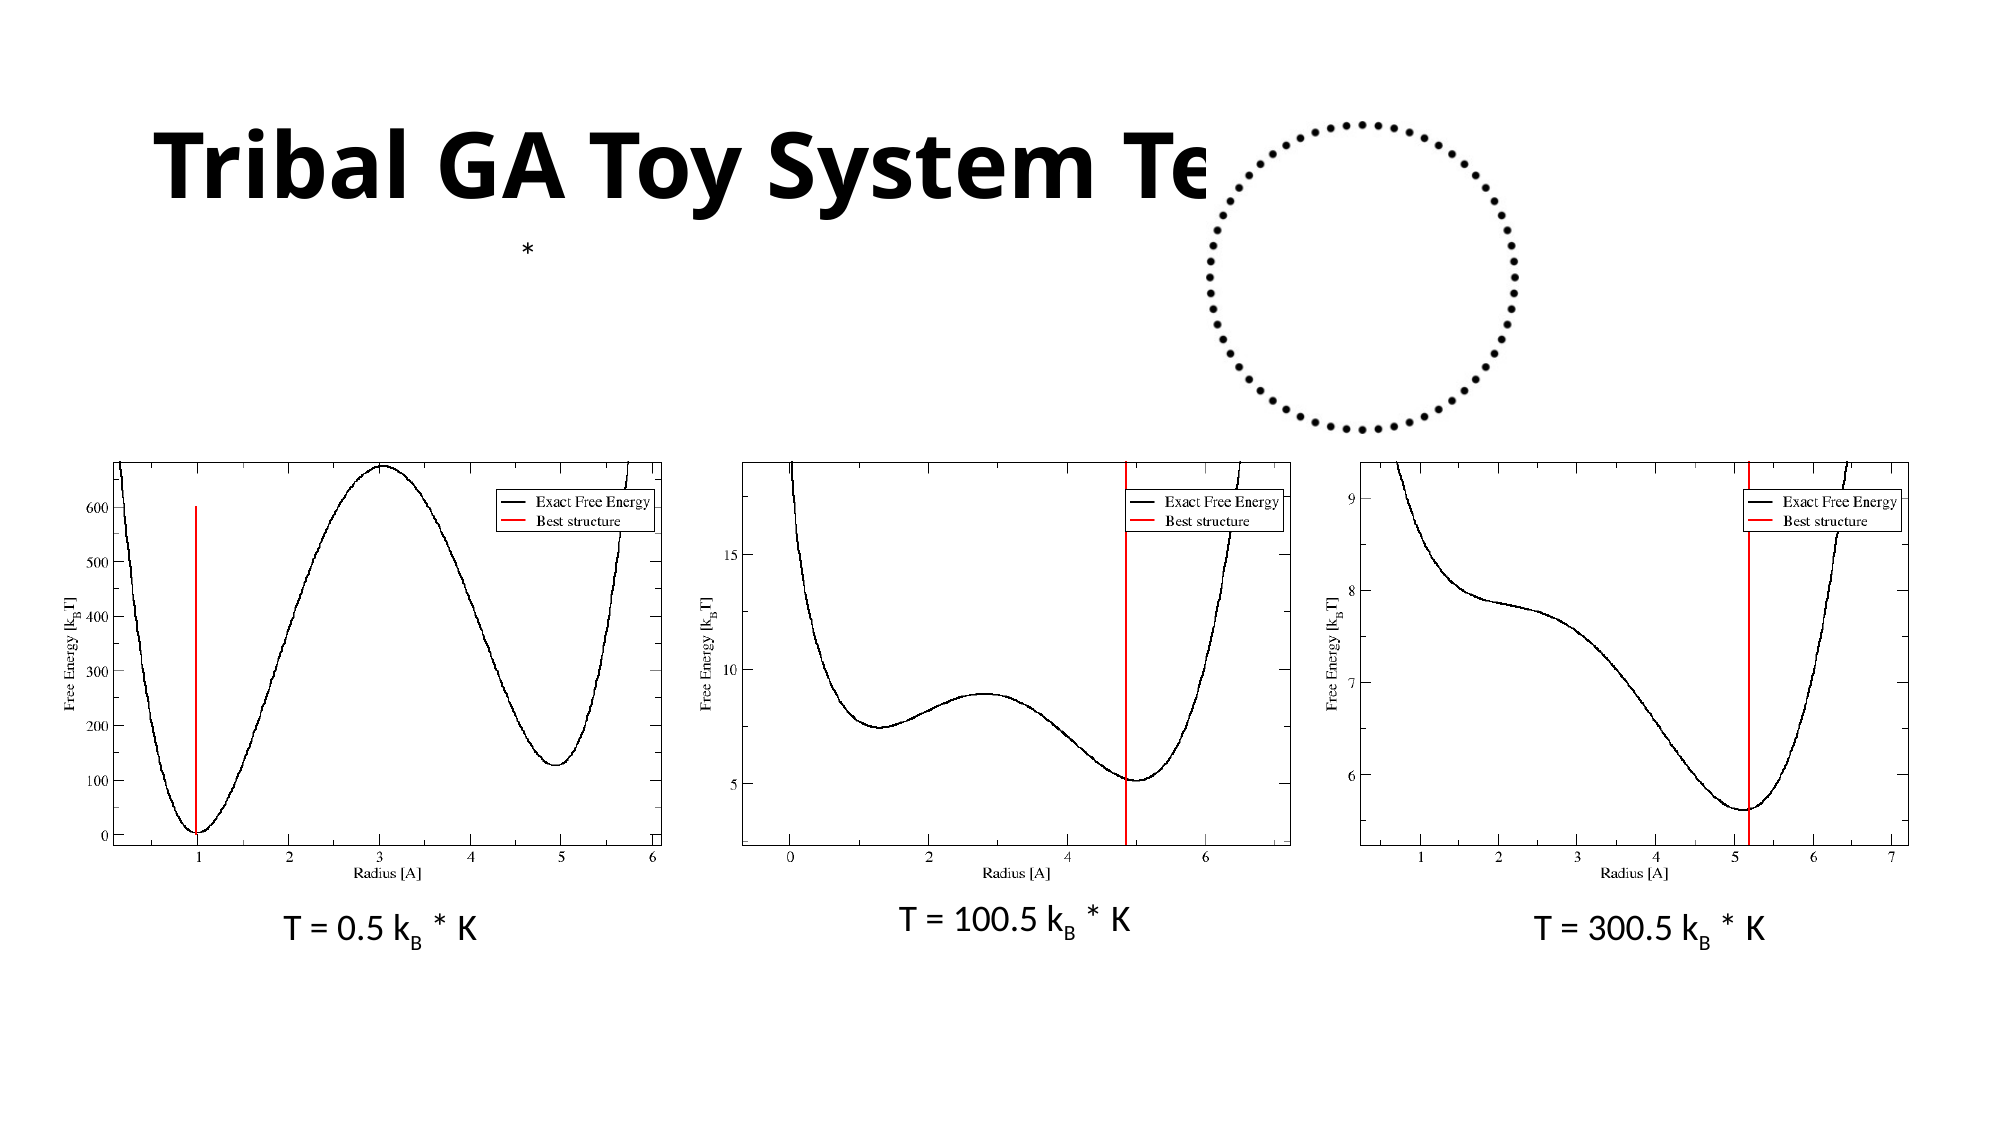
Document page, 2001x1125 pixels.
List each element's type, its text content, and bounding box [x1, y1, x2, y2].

text_box T = 300.5 kB * K [1518, 927, 1795, 962]
text_box T = 100.5 kB * K [884, 927, 1160, 952]
title Tribal GA Toy System Tests [137, 59, 1863, 278]
text_box T = 0.5 kB * K [268, 927, 501, 962]
picture [30, 121, 1923, 927]
